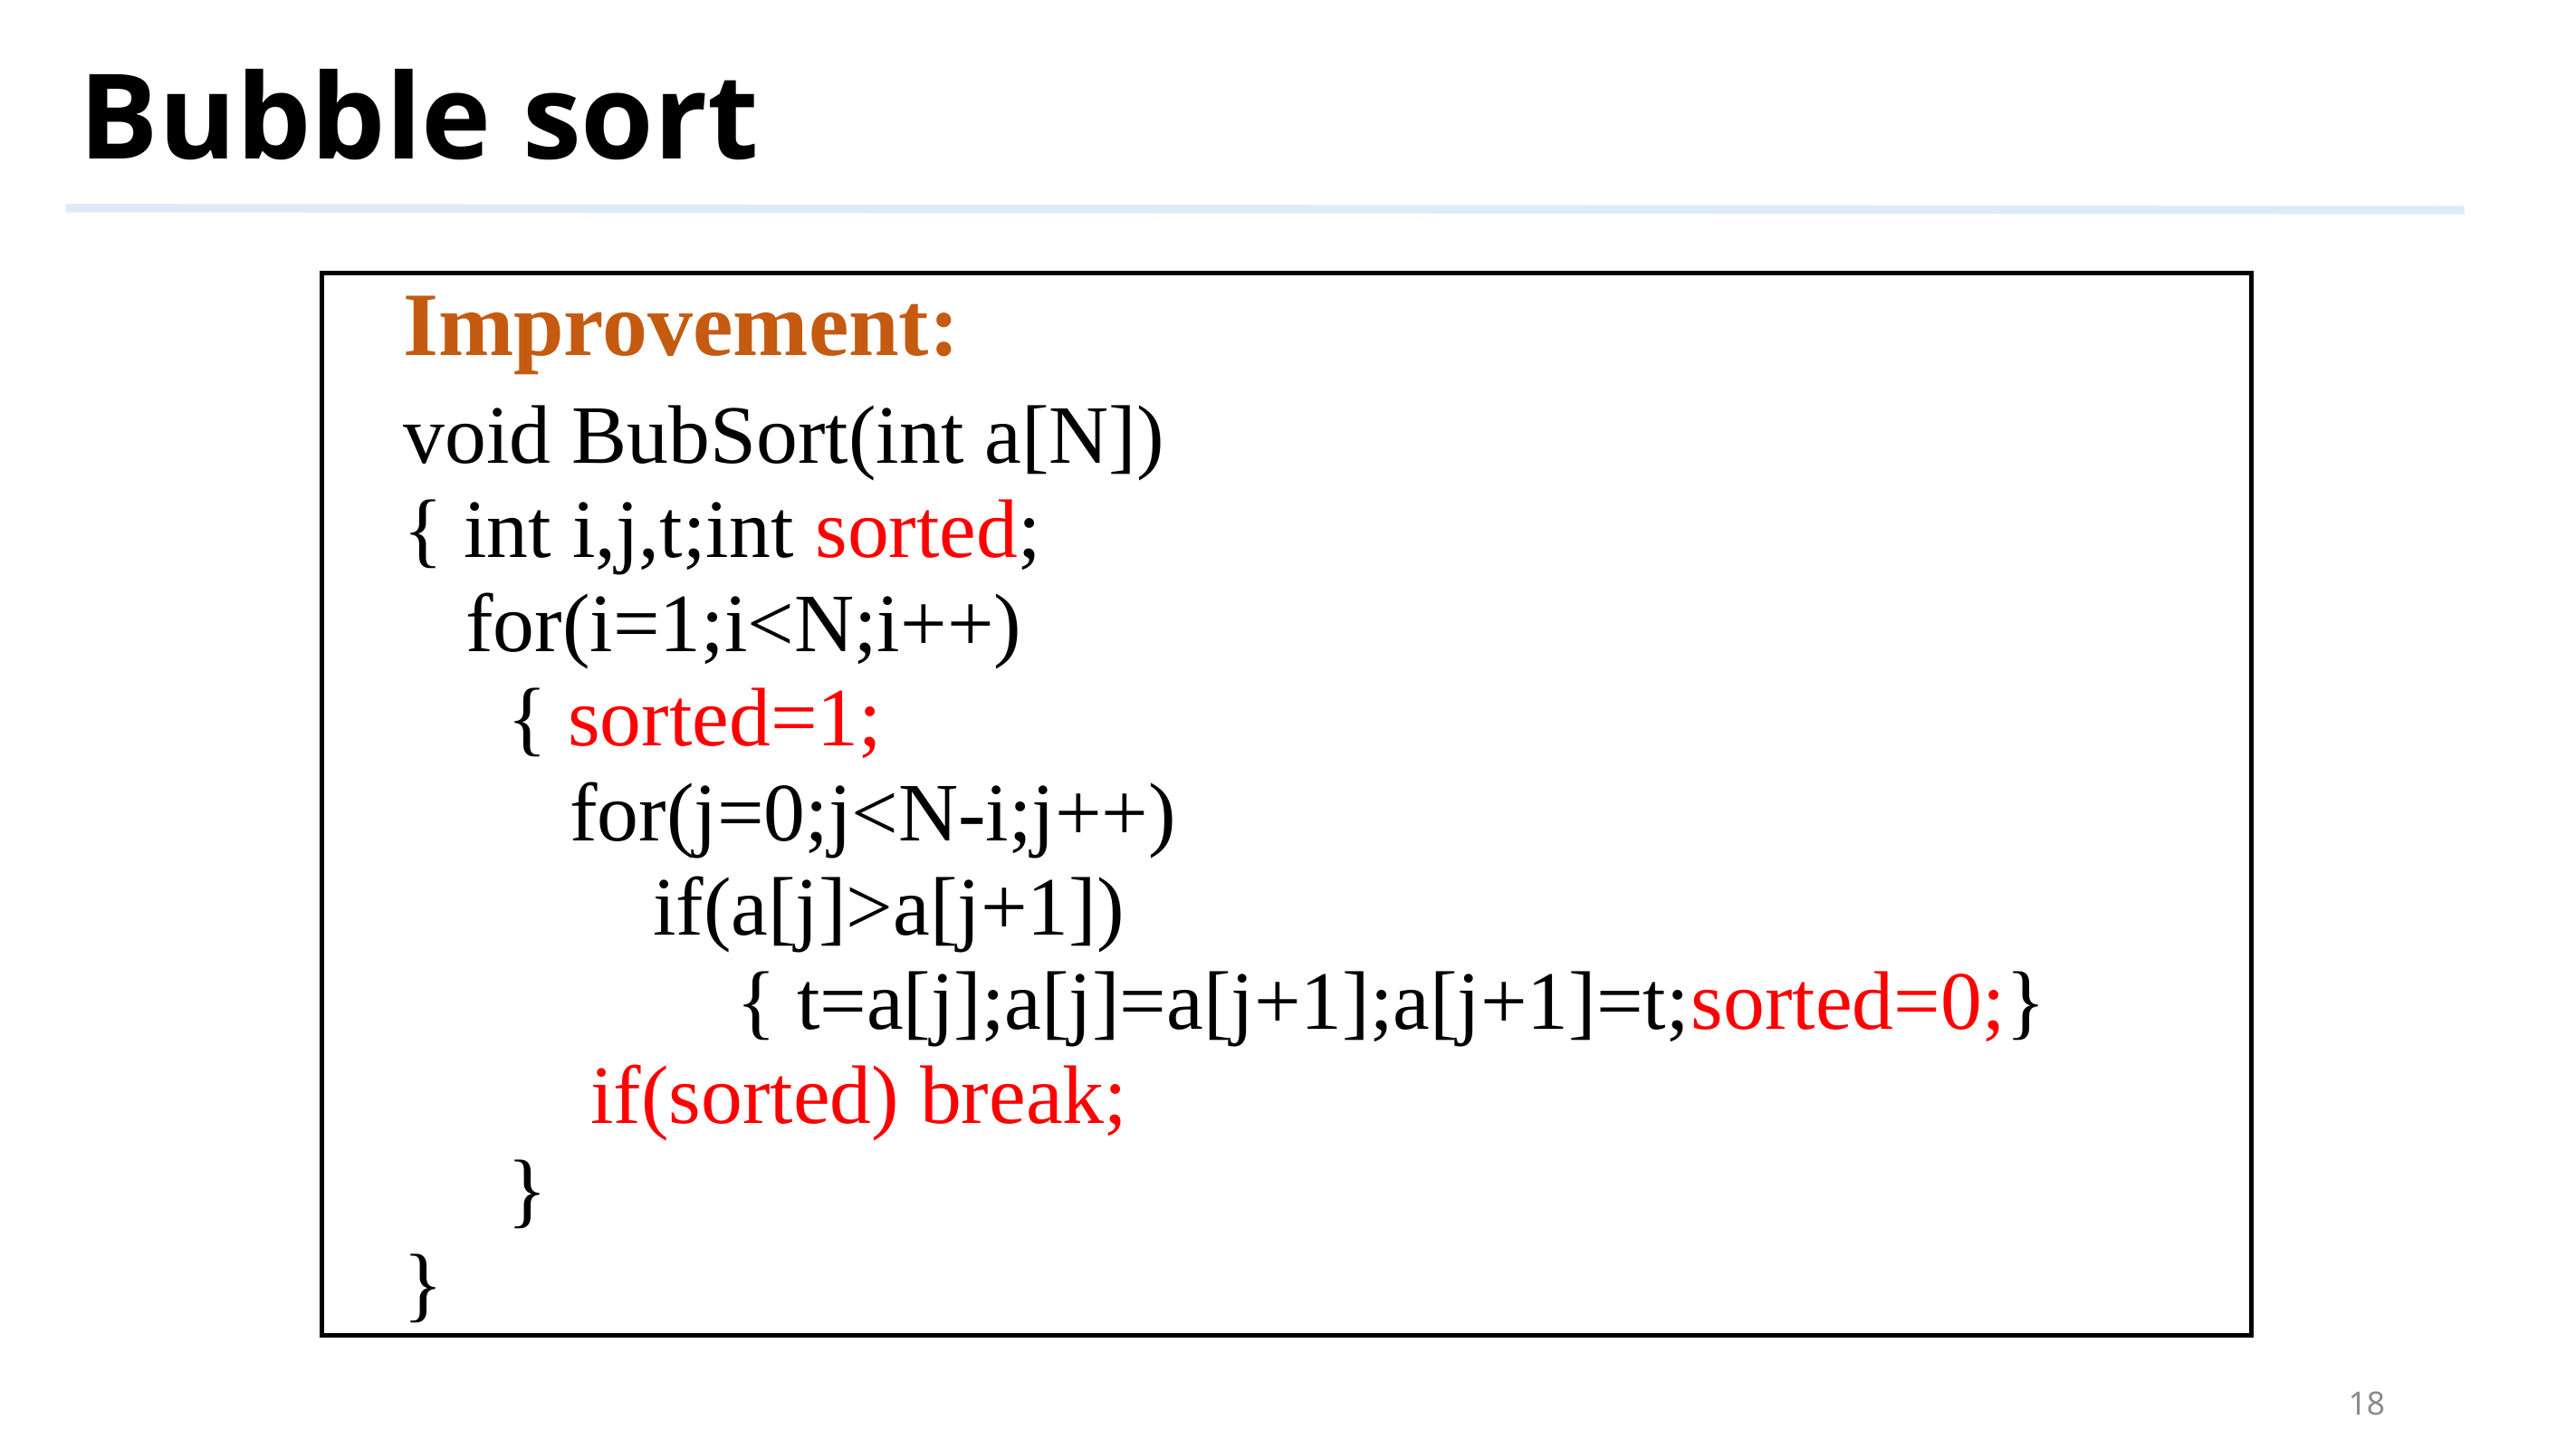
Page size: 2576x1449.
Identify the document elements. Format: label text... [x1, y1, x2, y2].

text_box Improvement: void BubSort(int a[N]) { int i,j,t;int sorted; for(i=1;i<N;i++) { sorted=1; for(j=0;j<N-i;j++) if(a[j]>a[j+1]) { t=a[j];a[j]=a[j+1];a[j+1]=t;sorted=0;} if(sorted) break; } } [321, 273, 2252, 1336]
title Bubble sort [65, 7, 2576, 235]
slide_number 18 [1818, 1342, 2399, 1421]
